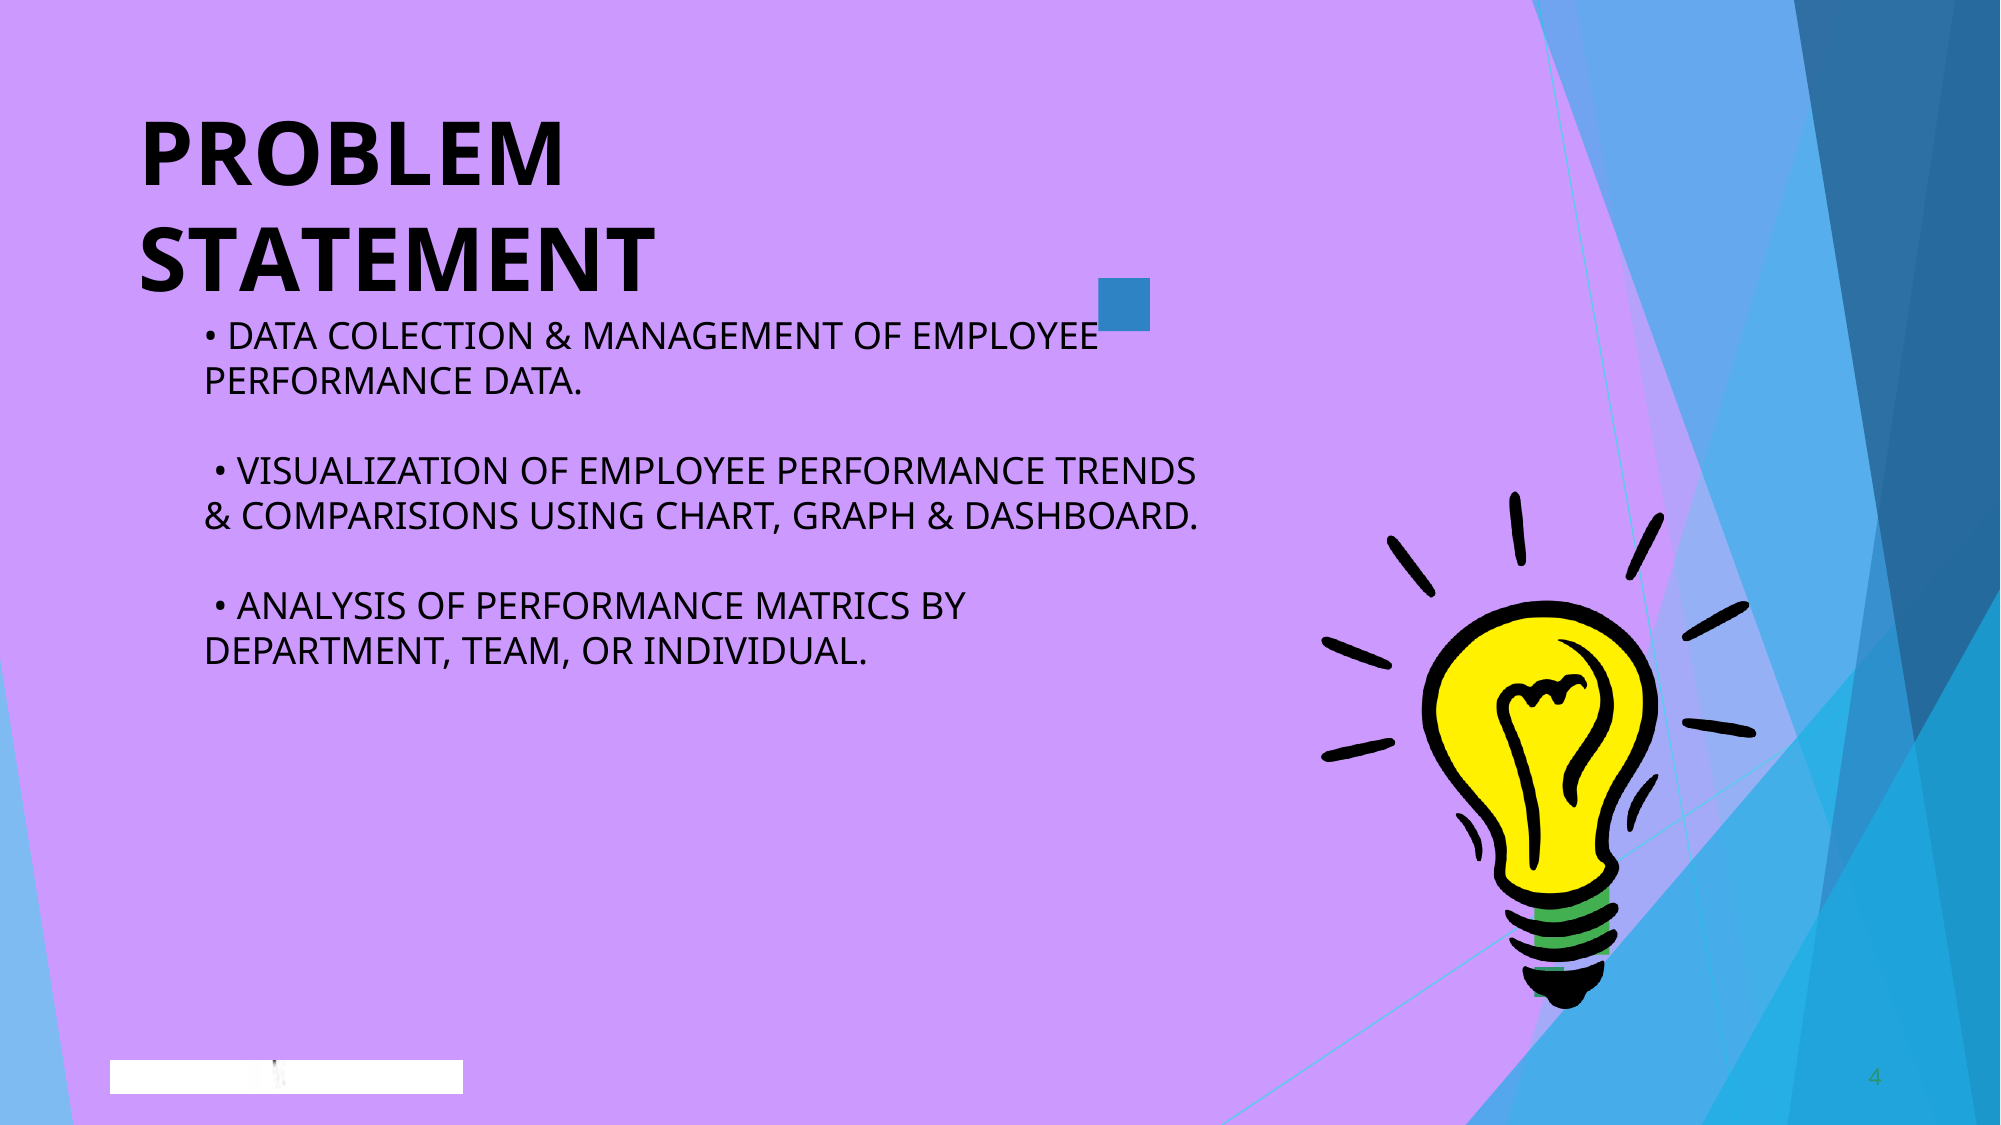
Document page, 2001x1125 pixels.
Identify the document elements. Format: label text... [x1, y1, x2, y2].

text_box [1098, 278, 1150, 304]
slide_number 4 [1862, 1061, 1888, 1125]
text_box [1310, 480, 1765, 1016]
picture [110, 1060, 463, 1094]
text_box • DATA COLECTION & MANAGEMENT OF EMPLOYEE PERFORMANCE DATA. • VISUALIZATION OF EMPLOYEE PERFORMANCE TRENDS & COMPARISIONS USING CHART, GRAPH & DASHBOARD. • ANALYSIS OF PERFORMANCE MATRICS BY DEPARTMENT, TEAM, OR INDIVIDUAL. [188, 304, 1225, 680]
title PROBLEM STATEMENT [136, 94, 1062, 310]
